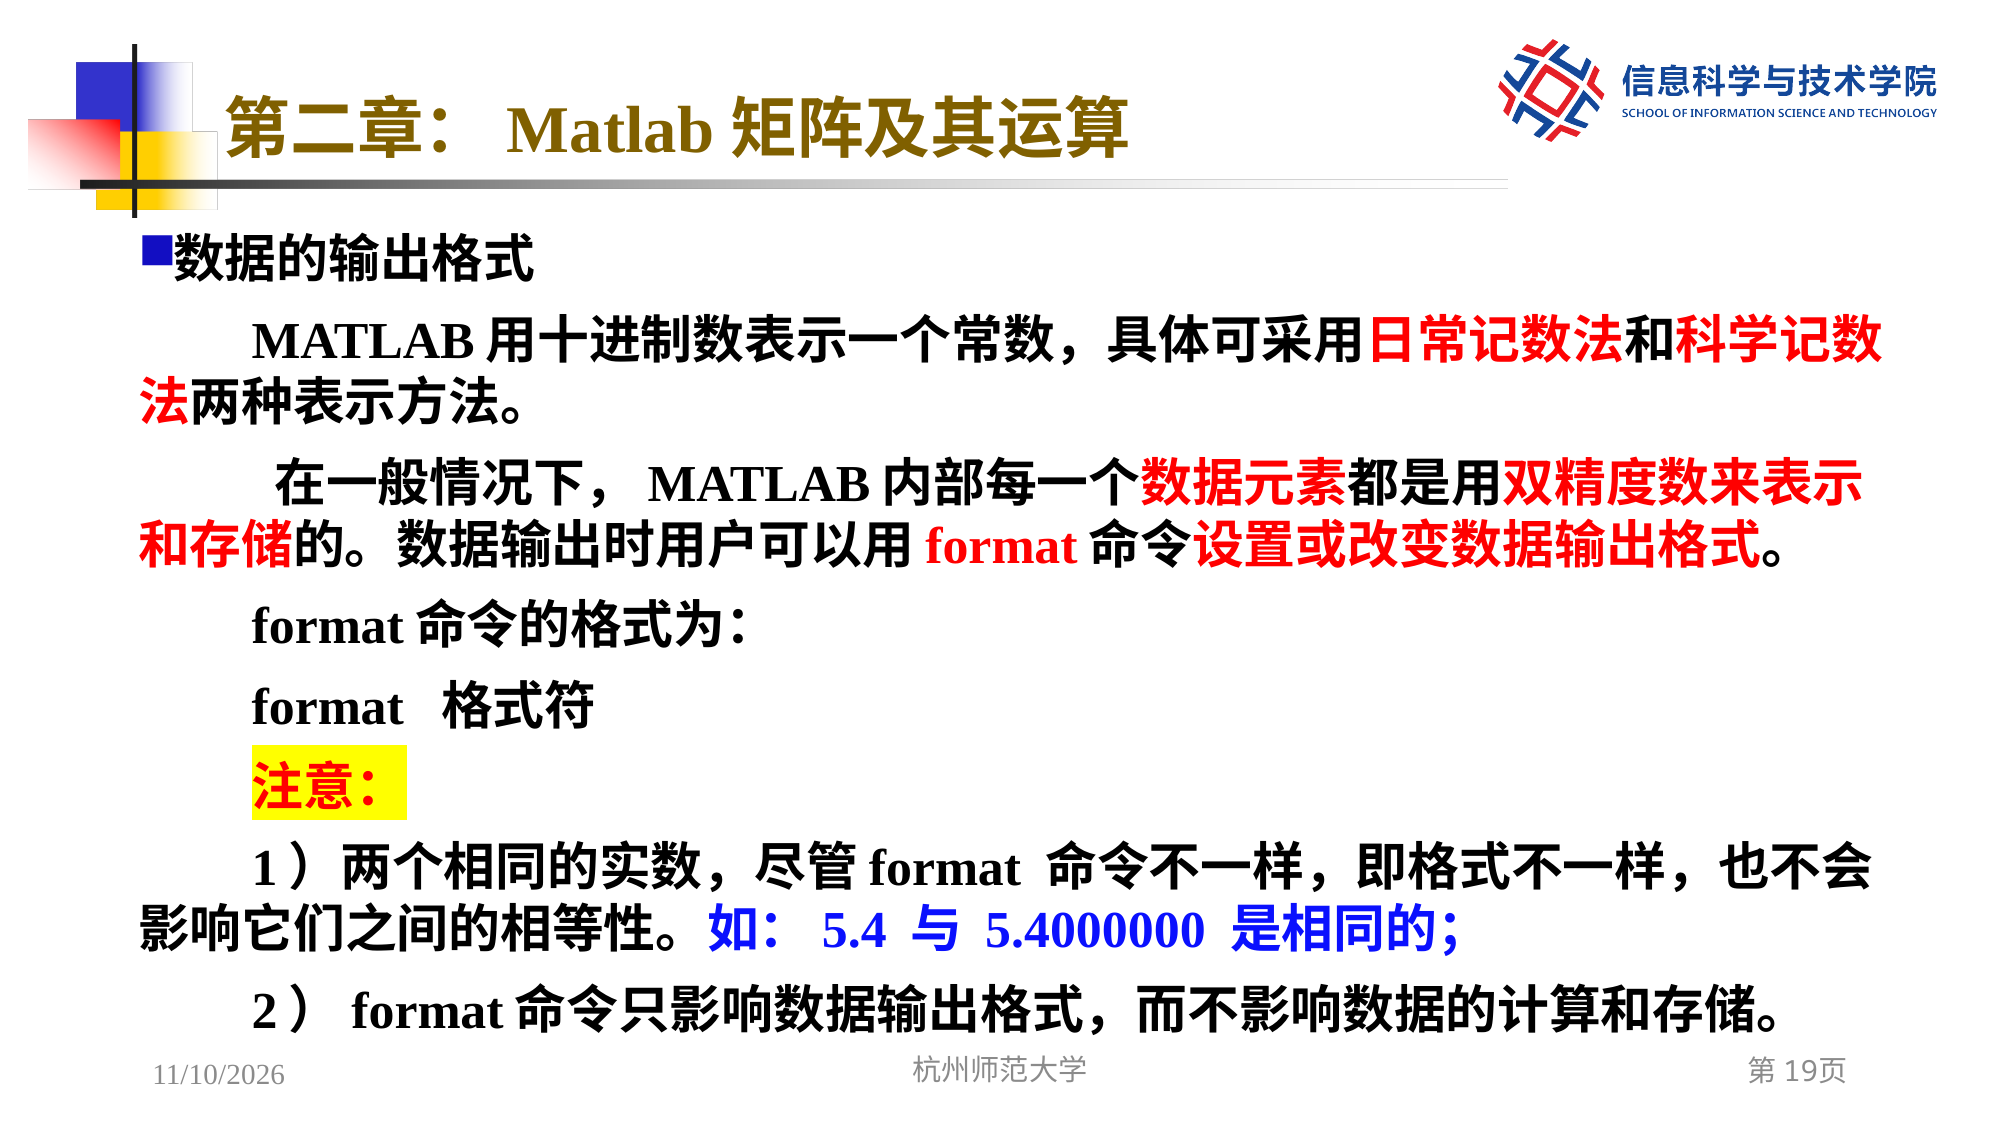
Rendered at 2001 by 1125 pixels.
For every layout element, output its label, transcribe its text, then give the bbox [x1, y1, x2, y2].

picture [28, 39, 1937, 218]
slide_number 第19页 [1412, 1042, 1863, 1103]
footer 杭州师范大学 [662, 1042, 1338, 1103]
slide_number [137, 1042, 588, 1103]
list 数据的输出格式 MATLAB用十进制数表示一个常数，具体可采用日常记数法和科学记数法两种表示方法。 在一般情况下，MATLAB内部每一个数据元素都是用双精度数来表示和存储的。数据输出时用户可以用format命令设置或改变数据输出格式。 format命令的格式为： format 格式符 注意： 1）两个相同的实数，尽管format 命令不一样，即格式不一样，也不会影响它们之间的相等性。如：5.4 与 5.4000000 是相同的； 2）format命令只影响数据输出格式，而不影响数据的计算和存储。 [87, 218, 1908, 1056]
title 第二章：Matlab矩阵及其运算 [208, 87, 1490, 176]
